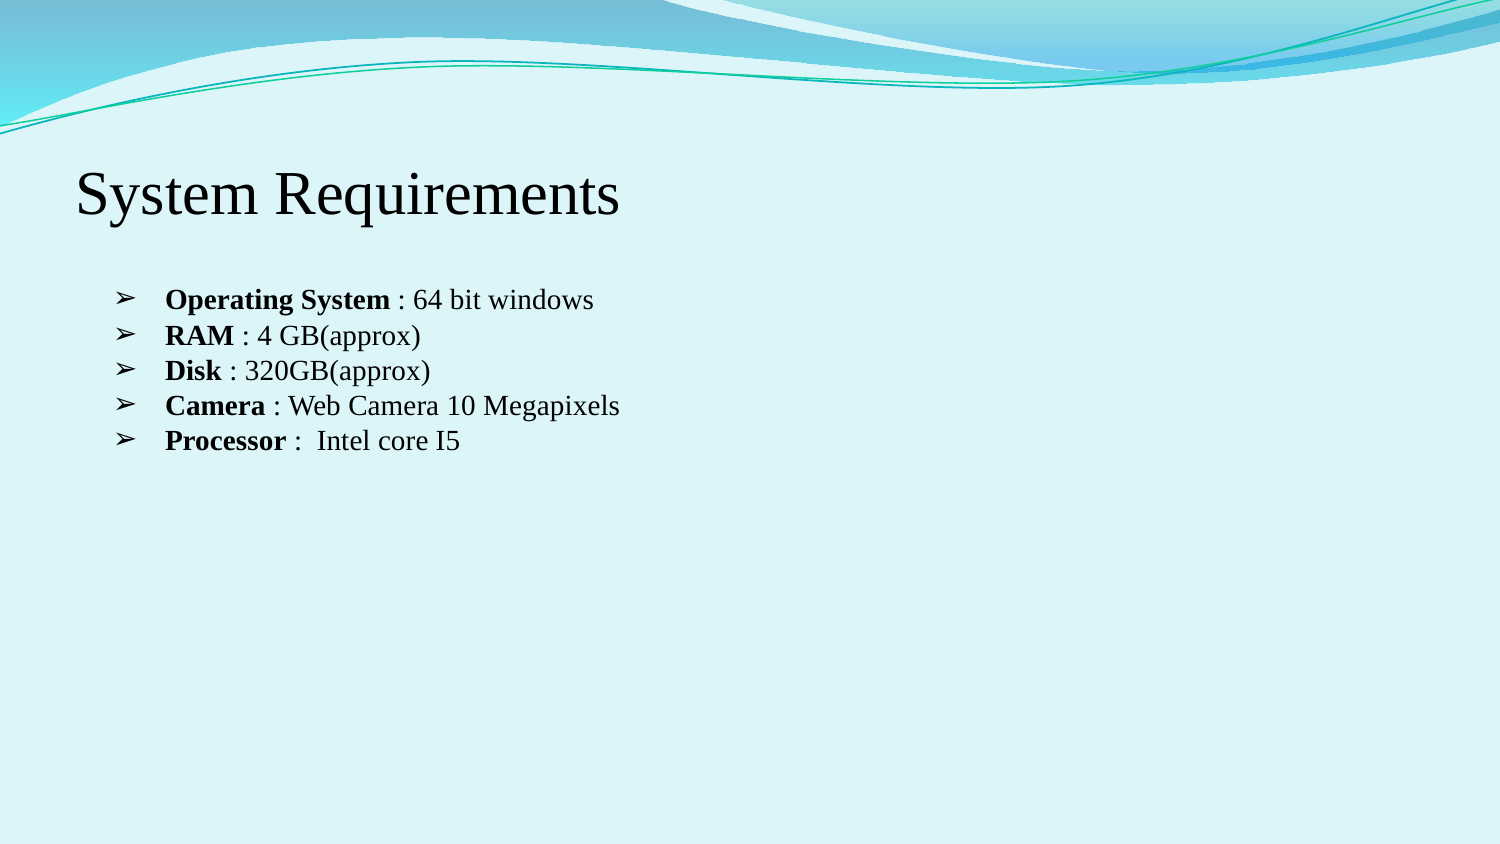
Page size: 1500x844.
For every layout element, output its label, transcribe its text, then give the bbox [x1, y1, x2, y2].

title System Requirements [75, 86, 1425, 228]
list Operating System : 64 bit windows RAM : 4 GB(approx) Disk : 320GB(approx) Camera : Web Camera 10 Megapixels Processor : Intel core I5 [75, 238, 1425, 779]
